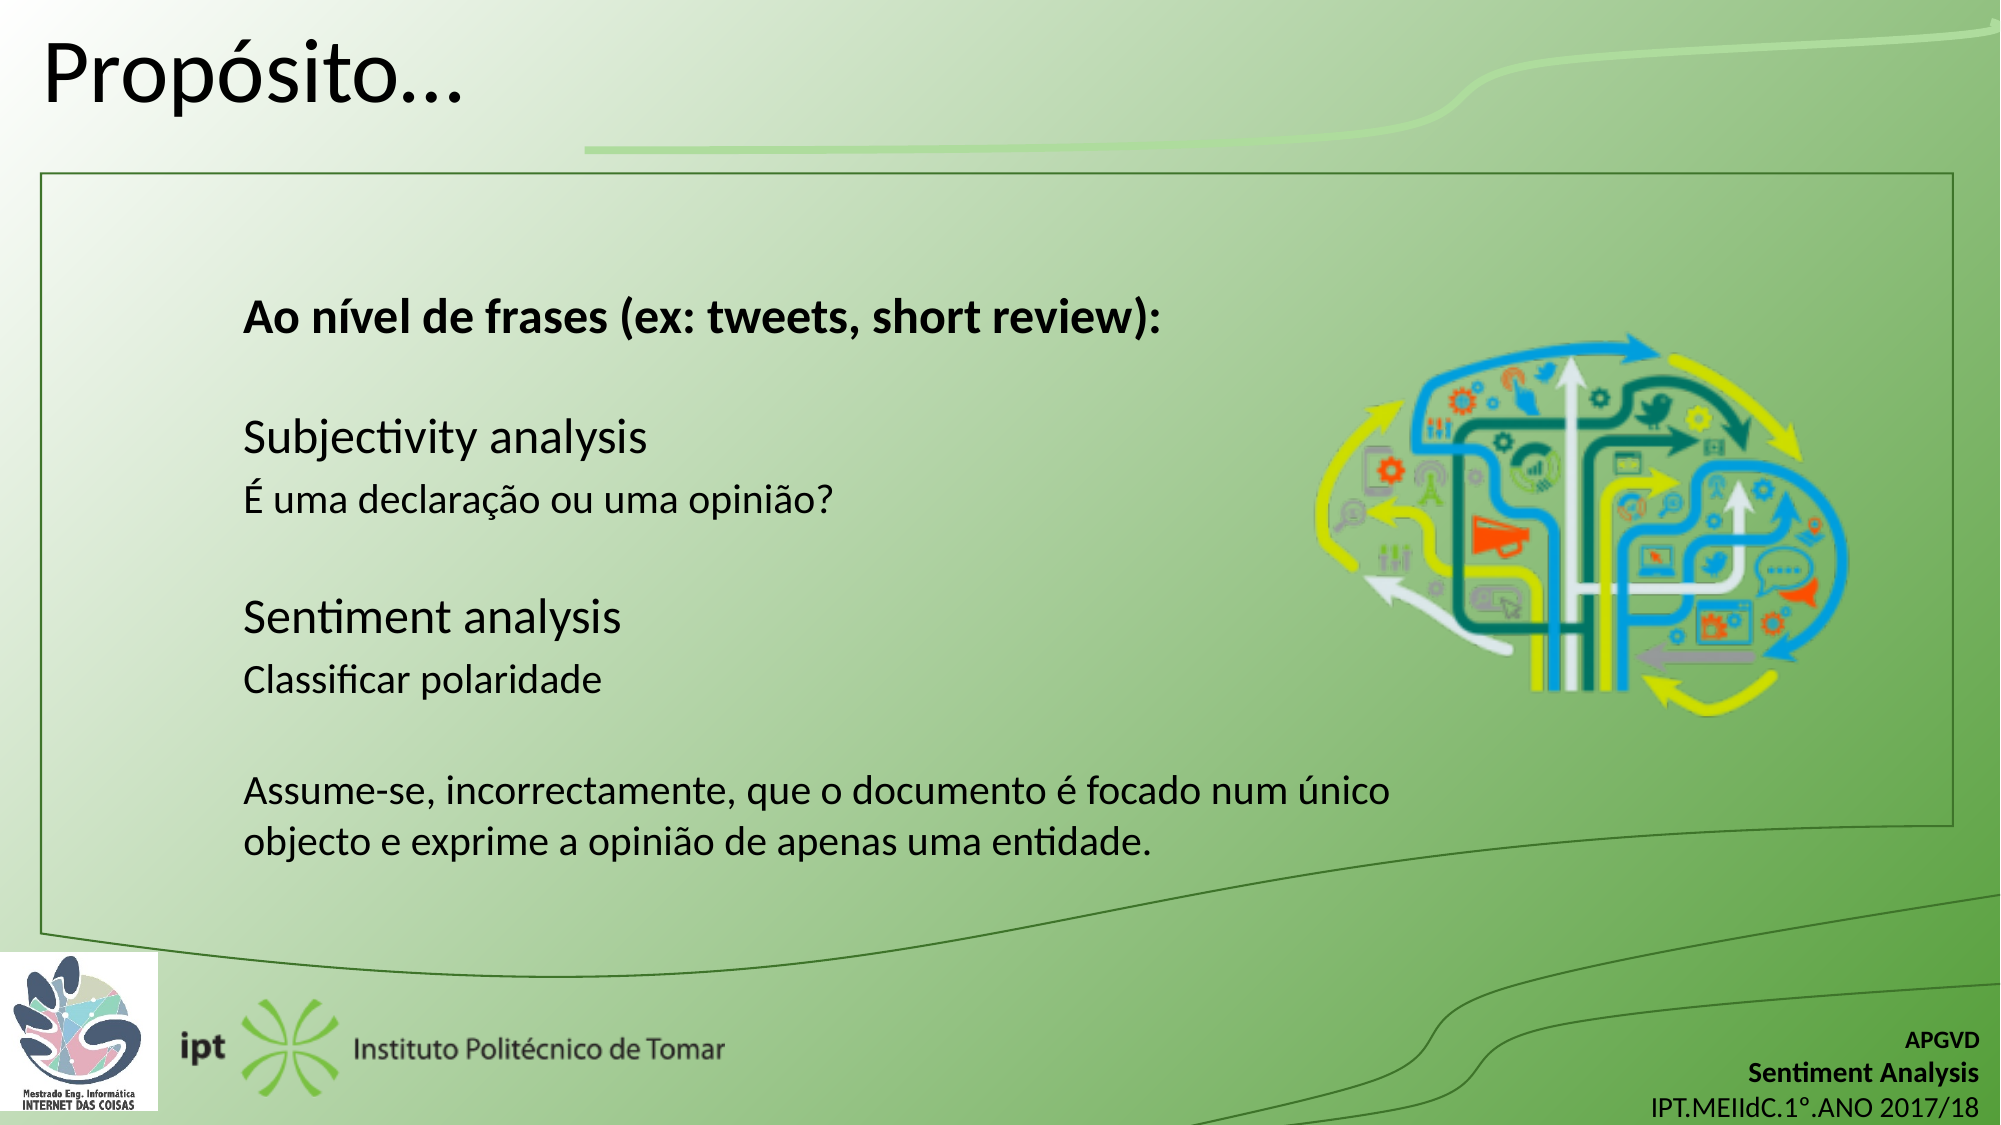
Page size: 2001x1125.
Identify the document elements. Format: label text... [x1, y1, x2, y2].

picture [180, 997, 725, 1099]
picture [0, 952, 158, 1111]
text_box Ao nível de frases (ex: tweets, short review): Subjectivity analysis É uma declaração ou uma opinião? Sentiment analysis Classificar polaridade Assume-se, incorrectamente, que o documento é focado num único objecto e exprime a opinião de apenas uma entidade. [78, 215, 1916, 916]
text_box Propósito… [27, 3, 479, 128]
picture [1221, 325, 1938, 727]
text_box [39, 172, 1954, 978]
